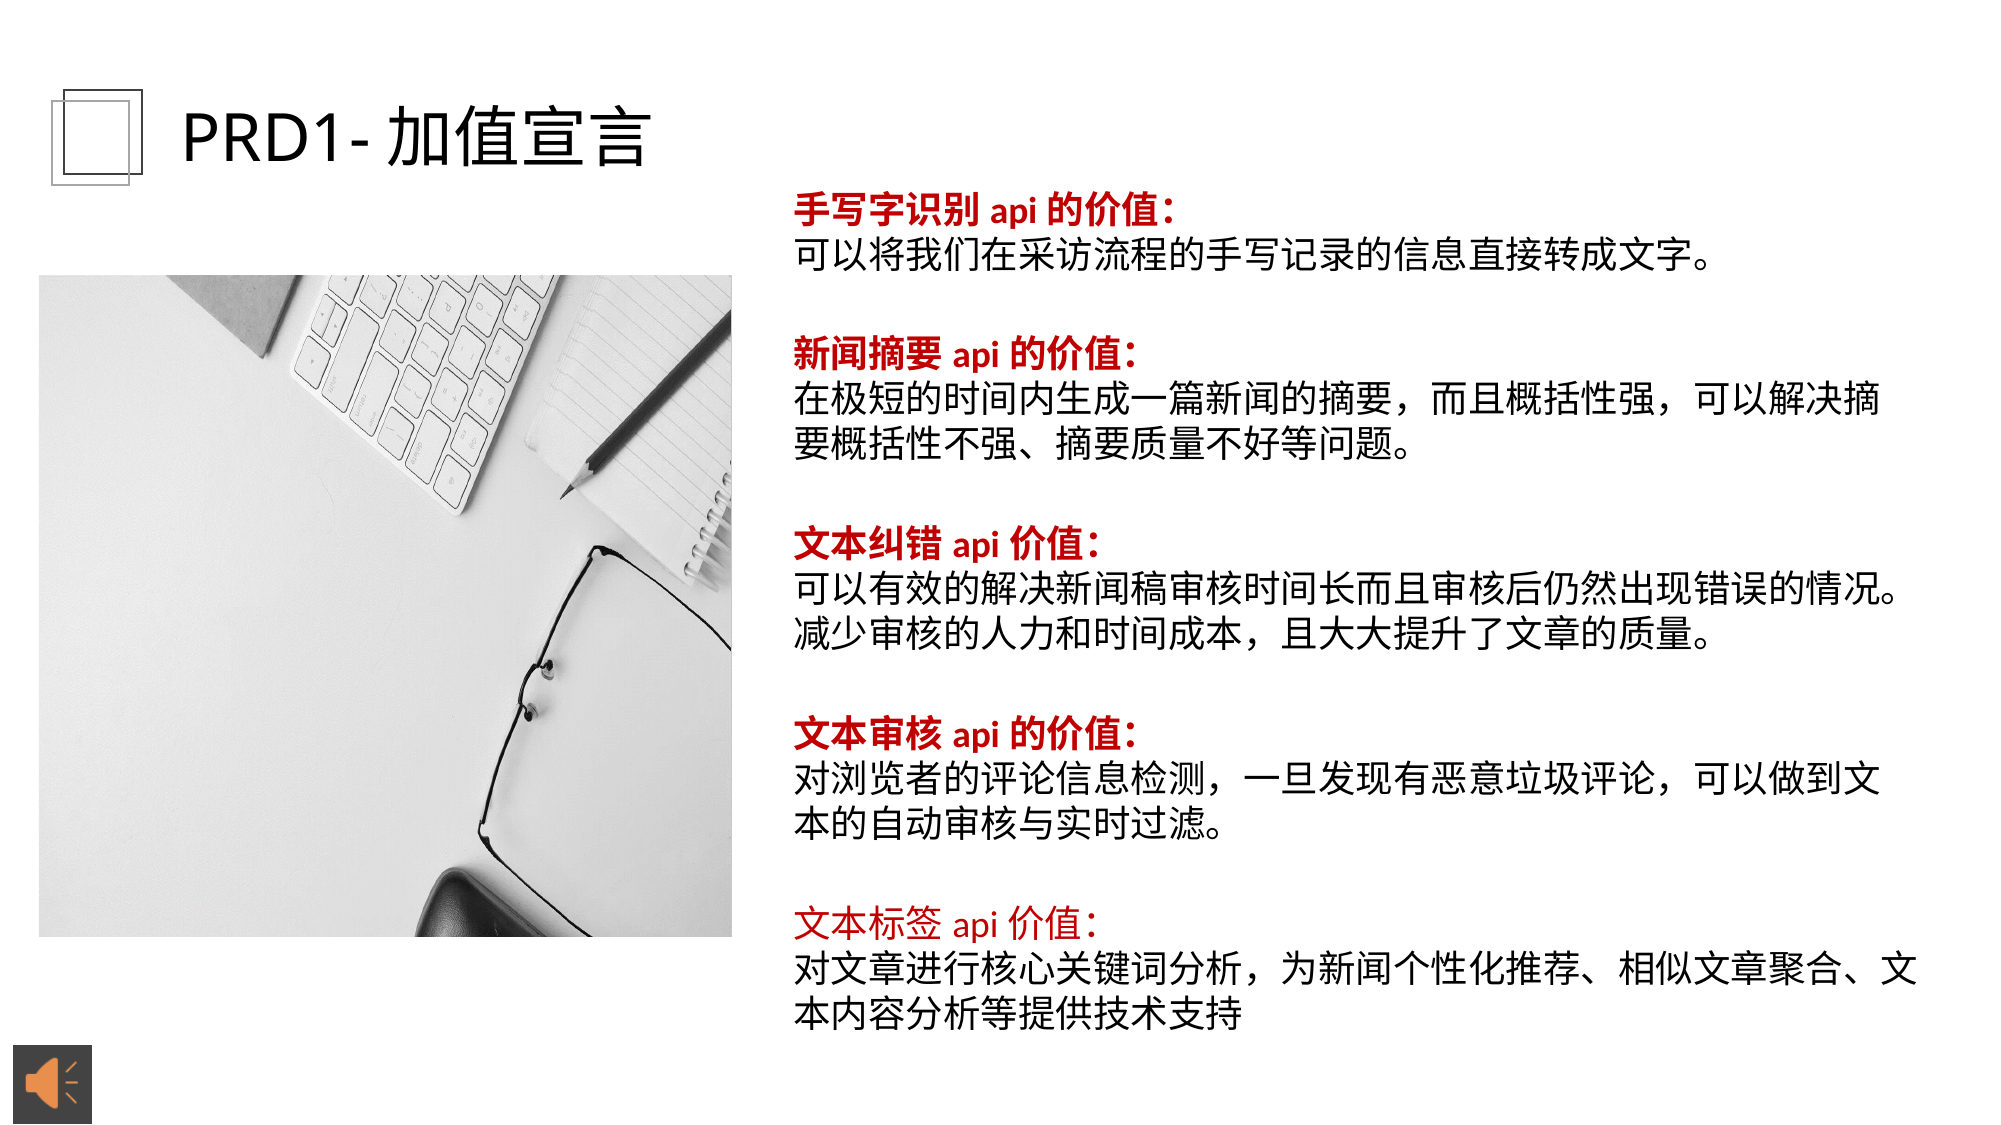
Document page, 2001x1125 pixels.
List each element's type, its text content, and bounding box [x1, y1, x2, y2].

text_box 文本纠错api价值： 可以有效的解决新闻稿审核时间长而且审核后仍然出现错误的情况。减少审核的人力和时间成本，且大大提升了文章的质量。 [778, 512, 1944, 663]
text_box 手写字识别api的价值： 可以将我们在采访流程的手写记录的信息直接转成文字。 [778, 178, 1890, 284]
text_box 文本标签api价值： 对文章进行核心关键词分析，为新闻个性化推荐、相似文章聚合、文本内容分析等提供技术支持 [778, 892, 1965, 1043]
text_box 新闻摘要api的价值： 在极短的时间内生成一篇新闻的摘要，而且概括性强，可以解决摘要概括性不强、摘要质量不好等问题。 [778, 323, 1920, 473]
text_box PRD1-加值宣言 [165, 87, 848, 183]
text_box 文本审核api的价值： 对浏览者的评论信息检测，一旦发现有恶意垃圾评论，可以做到文本的自动审核与实时过滤。 [778, 702, 1920, 853]
picture [11, 1043, 93, 1125]
text_box [38, 274, 733, 938]
